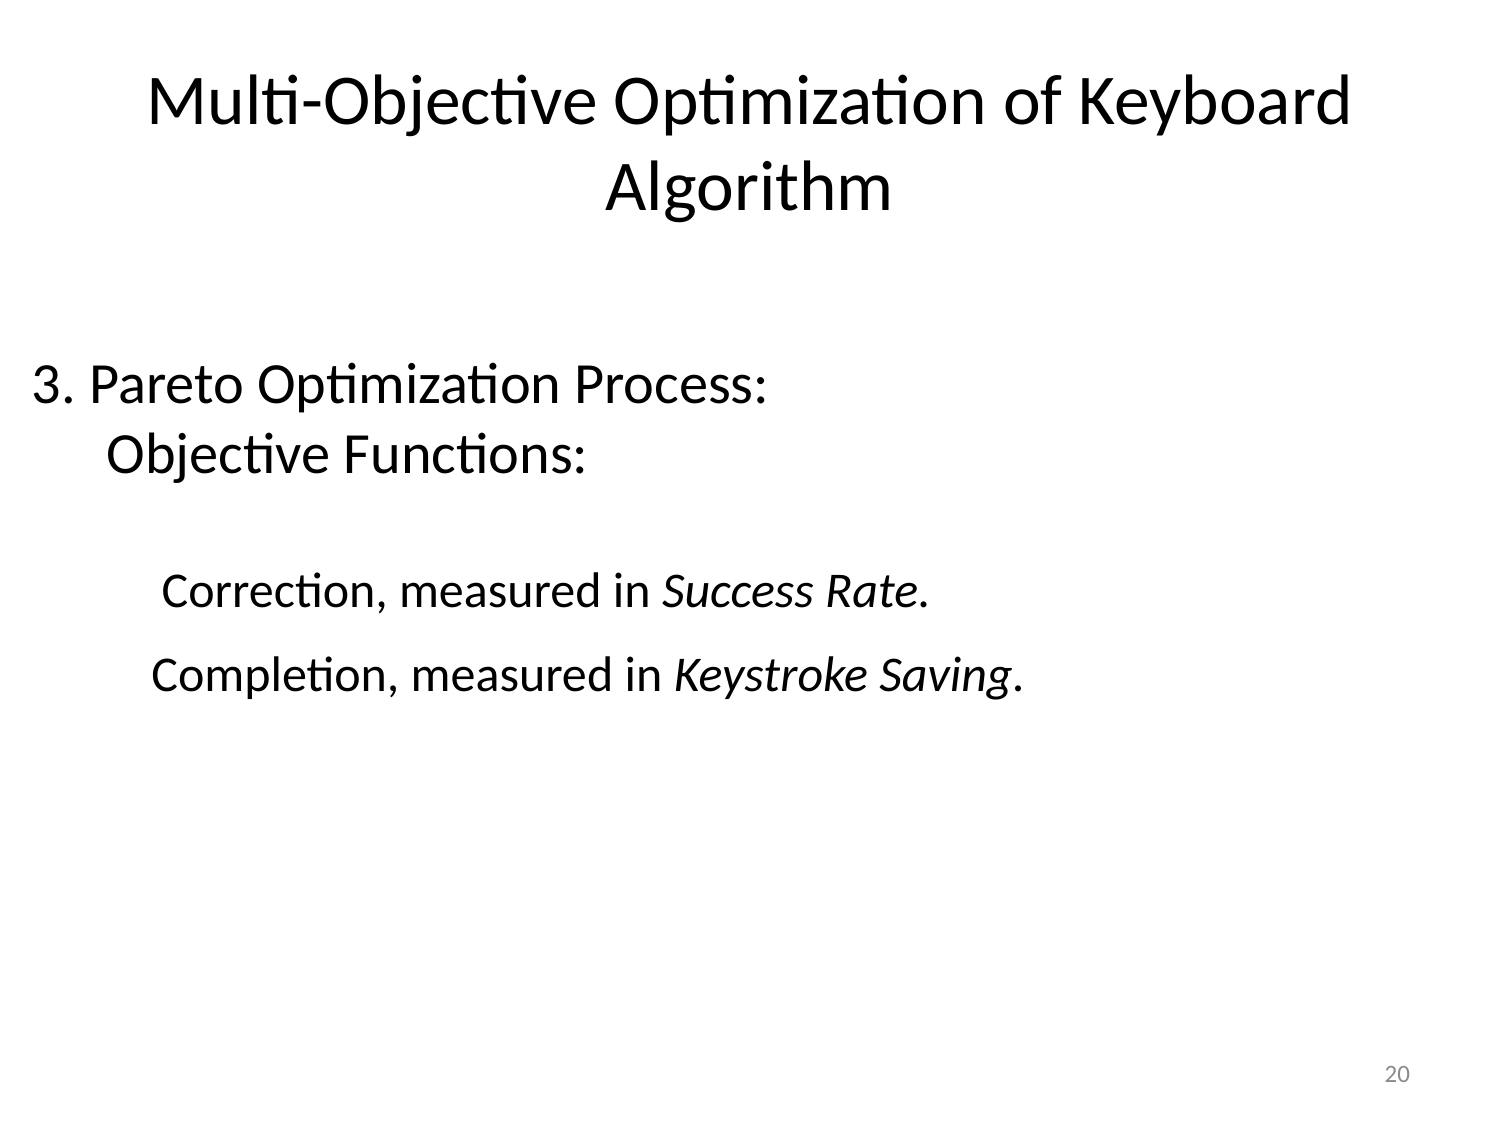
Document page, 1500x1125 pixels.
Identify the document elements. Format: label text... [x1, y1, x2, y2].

slide_number 20 [1074, 1042, 1425, 1103]
title Multi-Objective Optimization of Keyboard Algorithm [75, 45, 1425, 233]
